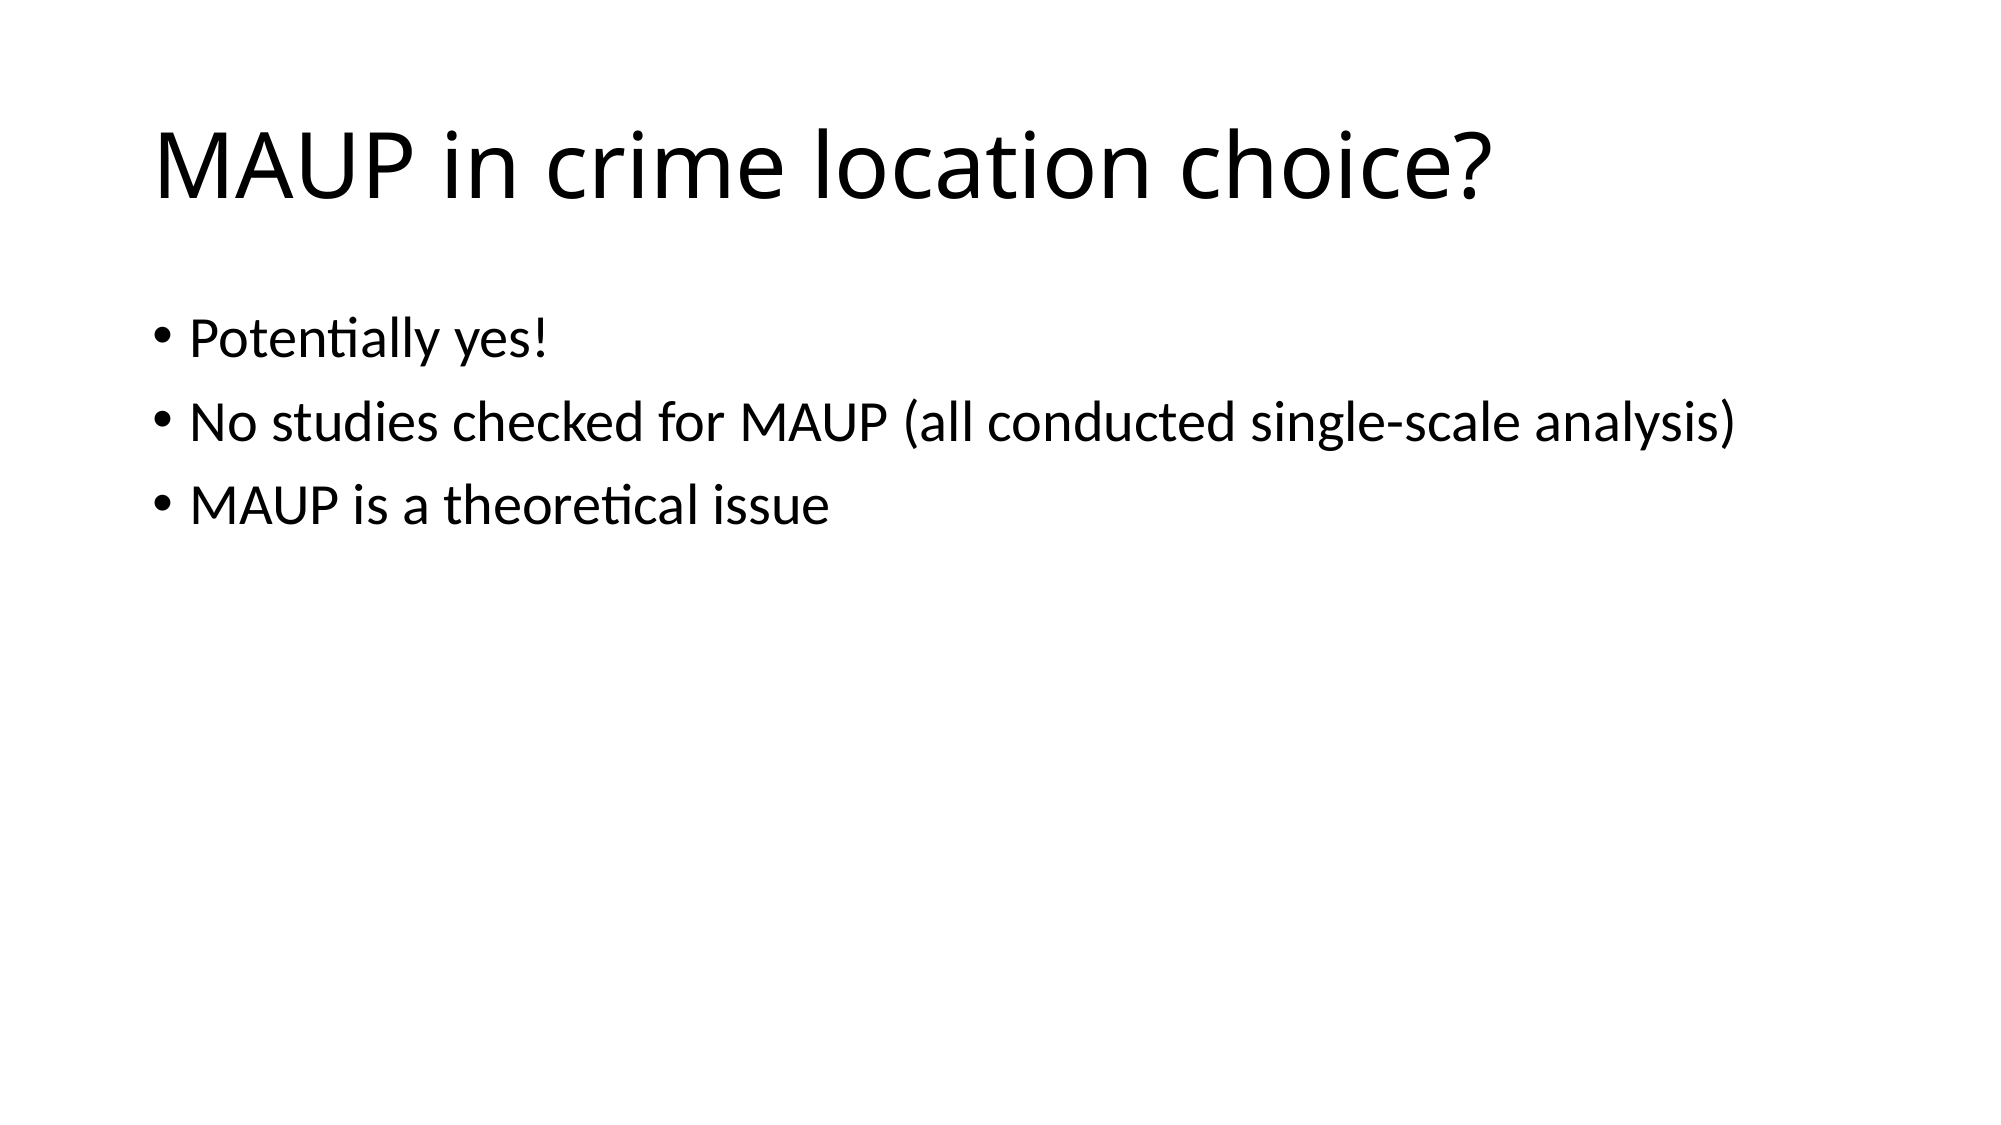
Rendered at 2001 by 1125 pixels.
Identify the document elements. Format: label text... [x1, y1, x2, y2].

title MAUP in crime location choice? [137, 59, 1863, 278]
list Potentially yes! No studies checked for MAUP (all conducted single-scale analysis) MAUP is a theoretical issue [137, 299, 1863, 1014]
